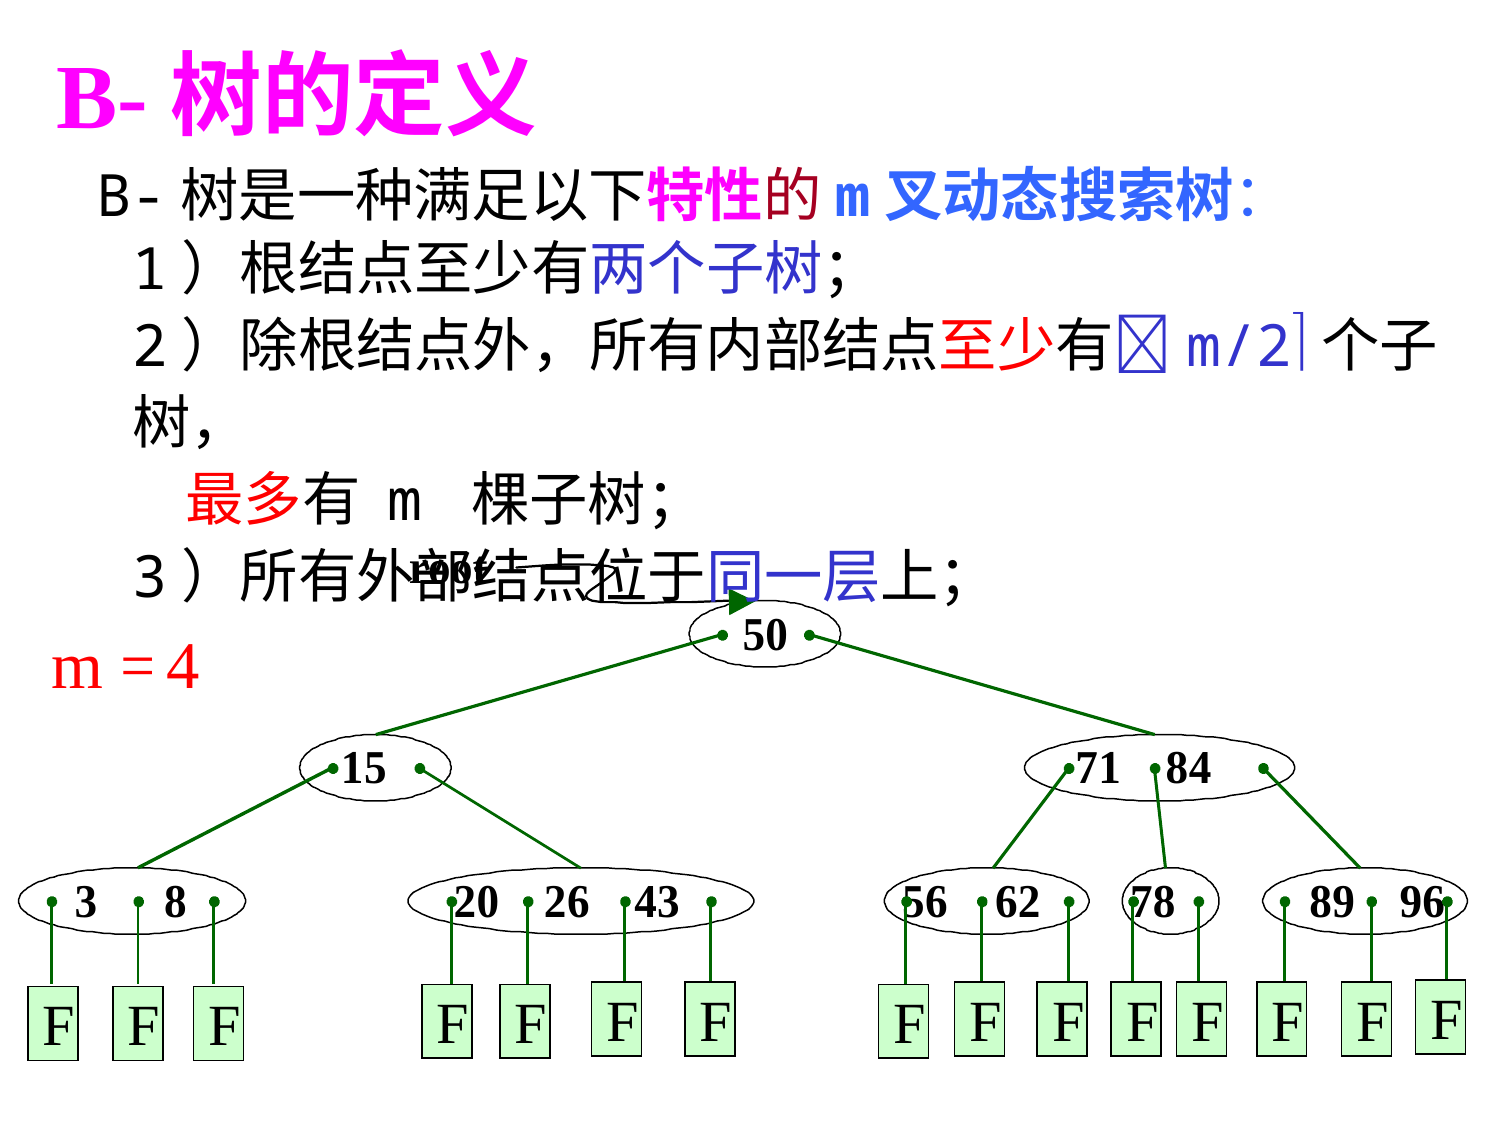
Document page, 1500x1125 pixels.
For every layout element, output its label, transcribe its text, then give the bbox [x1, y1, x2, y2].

text_box 1）根结点至少有两个子树； 2）除根结点外，所有内部结点至少有m/2个子树， 最多有 m 棵子树； 3）所有外部结点位于同一层上； [117, 216, 1500, 532]
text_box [27, 973, 1473, 1061]
text_box B-树是一种满足以下特性的m叉动态搜索树： [81, 144, 1307, 236]
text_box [0, 533, 1500, 984]
text_box B-树的定义 [41, 29, 553, 155]
